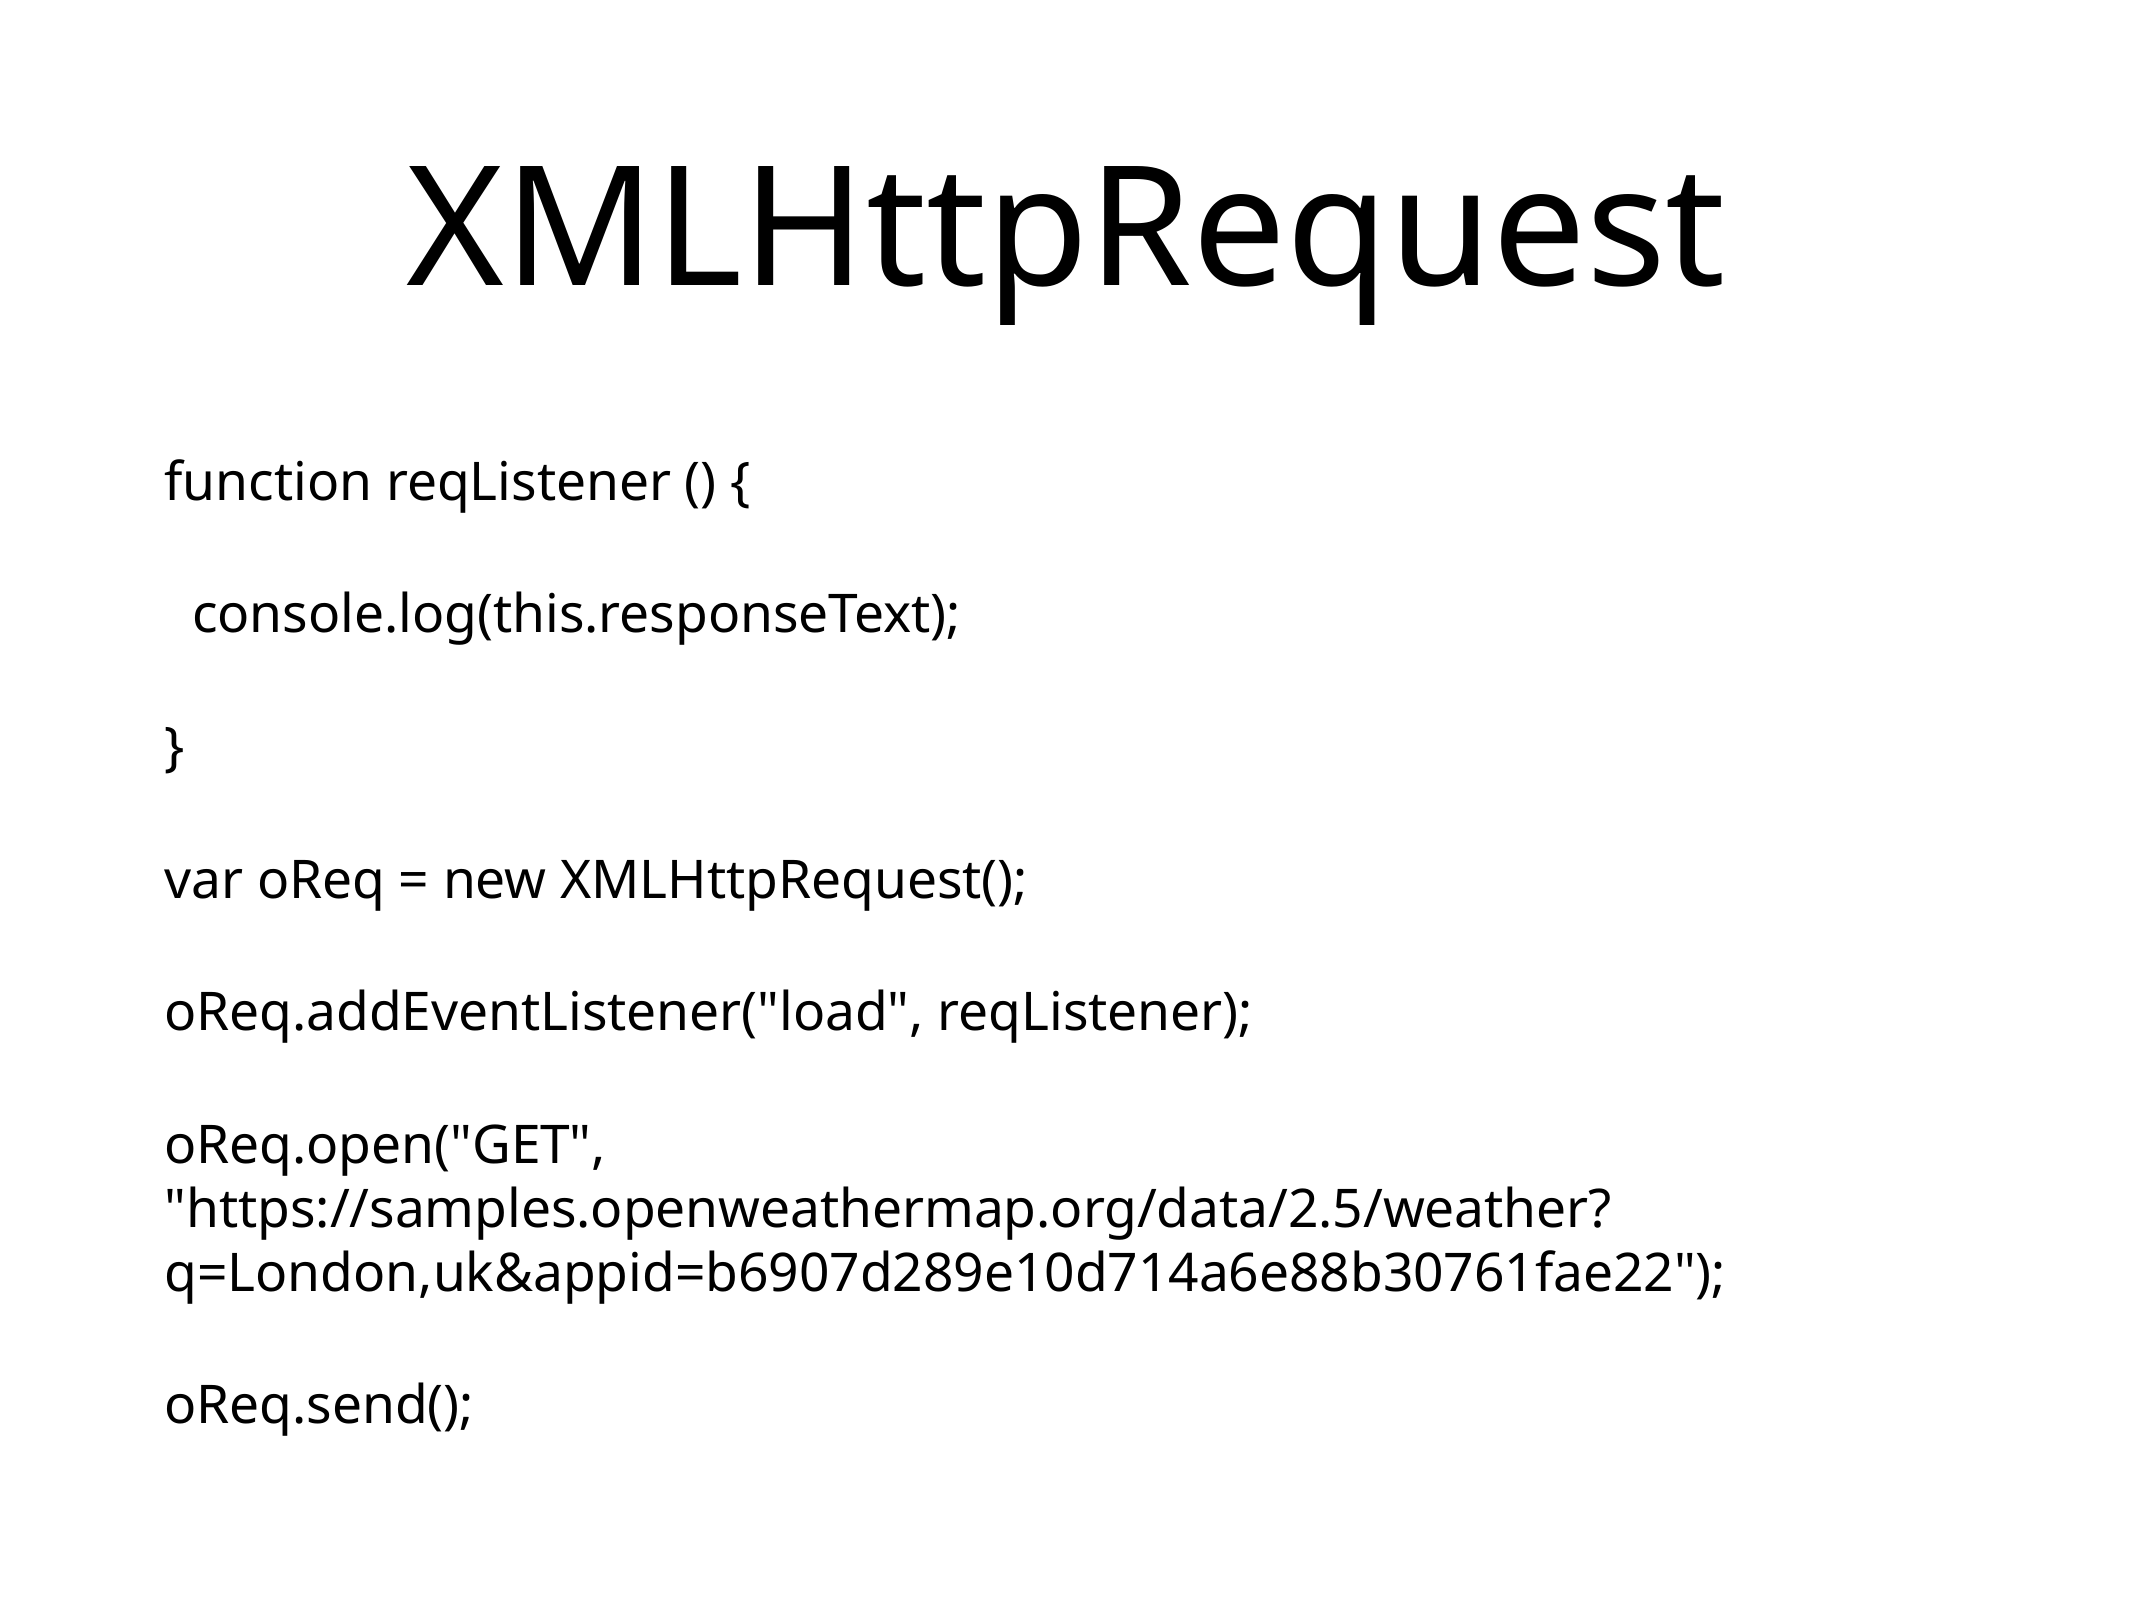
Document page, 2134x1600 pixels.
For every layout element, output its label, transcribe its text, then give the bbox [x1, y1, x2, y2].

list function reqListener () { console.log(this.responseText); } var oReq = new XMLHttpRequest(); oReq.addEventListener("load", reqListener); oReq.open("GET", "https://samples.openweathermap.org/data/2.5/weather?q=London,uk&appid=b6907d289e10d714a6e88b30761fae22"); oReq.send(); [155, 424, 1978, 1457]
title XMLHttpRequest [155, 41, 1978, 397]
